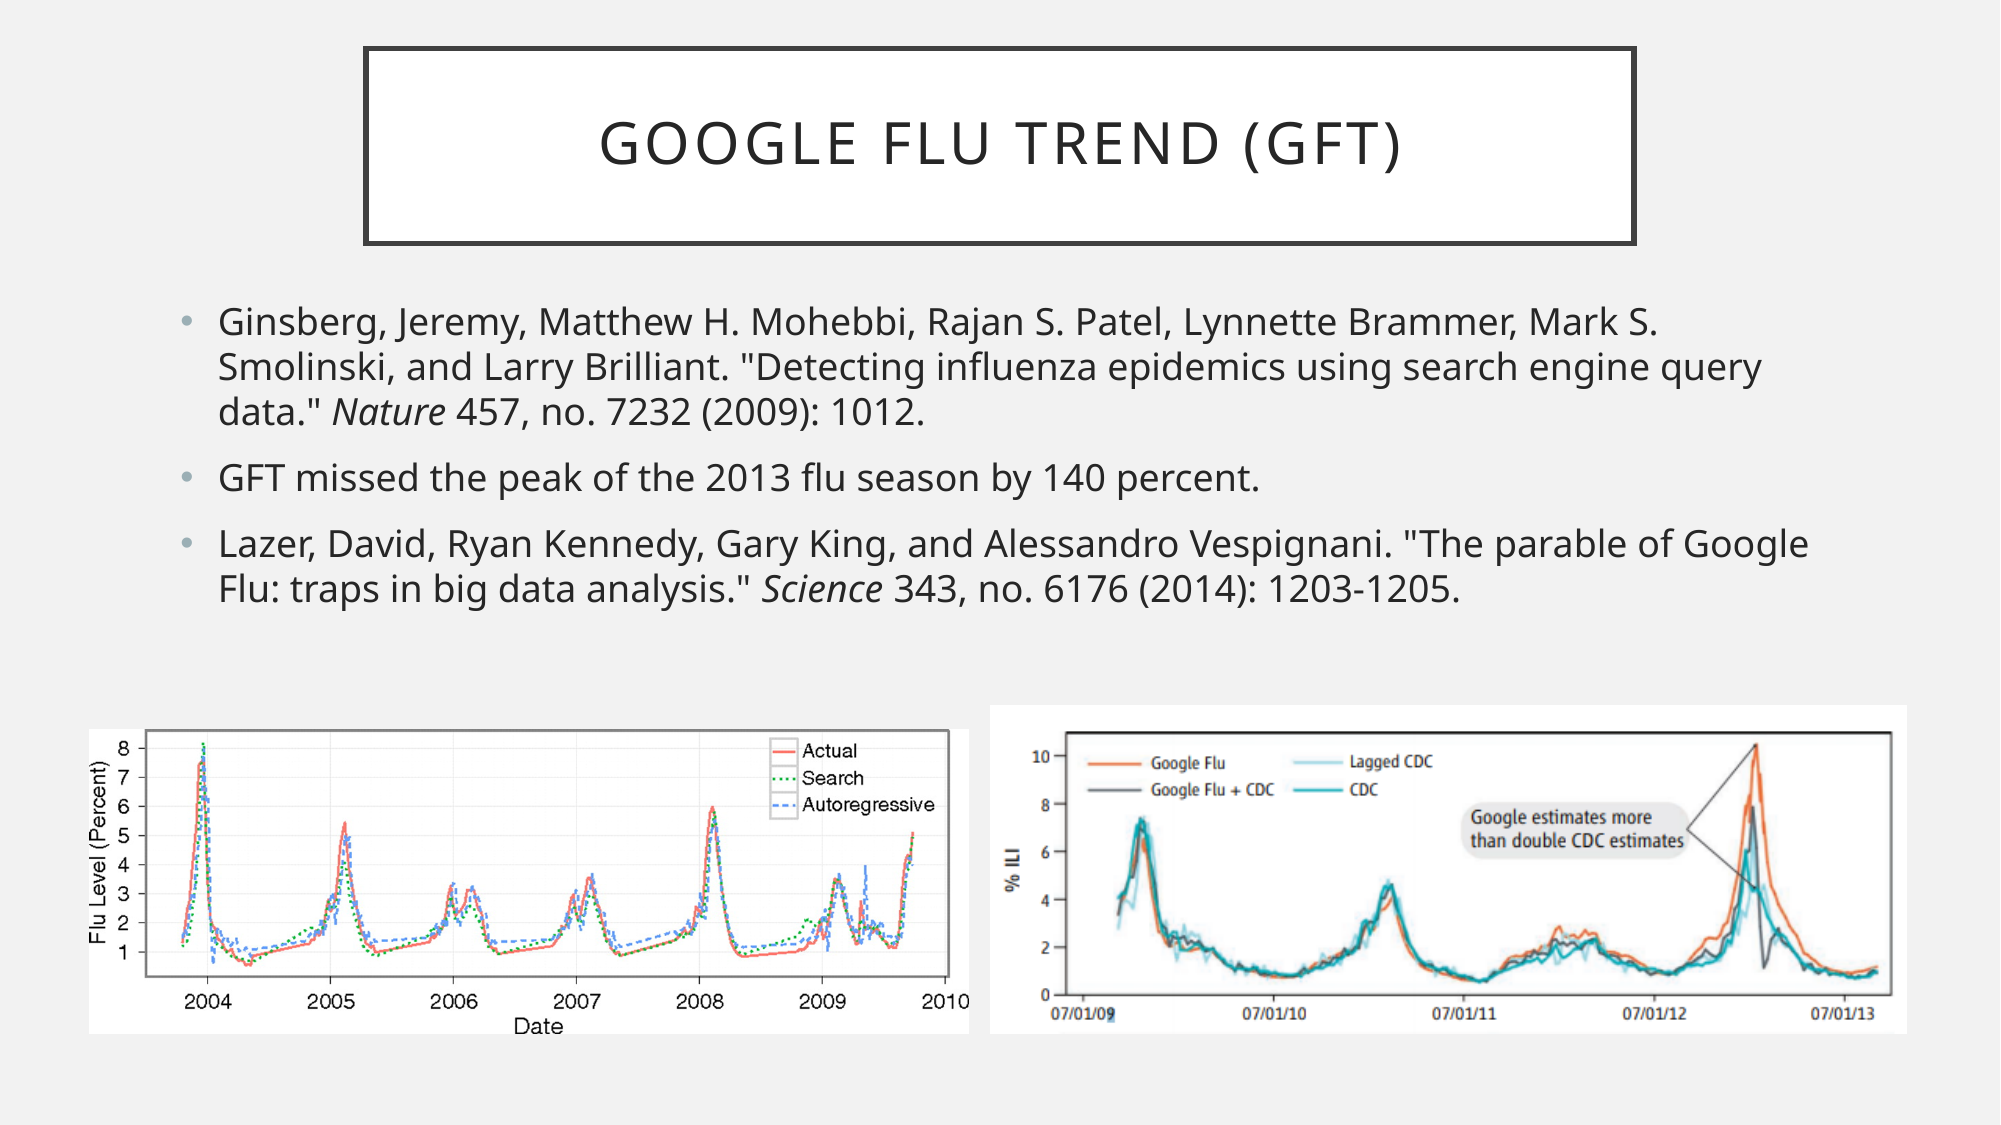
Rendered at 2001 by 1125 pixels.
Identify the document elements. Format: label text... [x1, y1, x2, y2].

picture [990, 705, 1907, 1034]
list Ginsberg, Jeremy, Matthew H. Mohebbi, Rajan S. Patel, Lynnette Brammer, Mark S. Smolinski, and Larry Brilliant. "Detecting influenza epidemics using search engine query data." Nature 457, no. 7232 (2009): 1012. GFT missed the peak of the 2013 flu season by 140 percent. Lazer, David, Ryan Kennedy, Gary King, and Alessandro Vespignani. "The parable of Google Flu: traps in big data analysis." Science 343, no. 6176 (2014): 1203-1205. [127, 290, 1853, 706]
picture [89, 729, 969, 1034]
title Google flu trend (GFT) [363, 46, 1637, 246]
